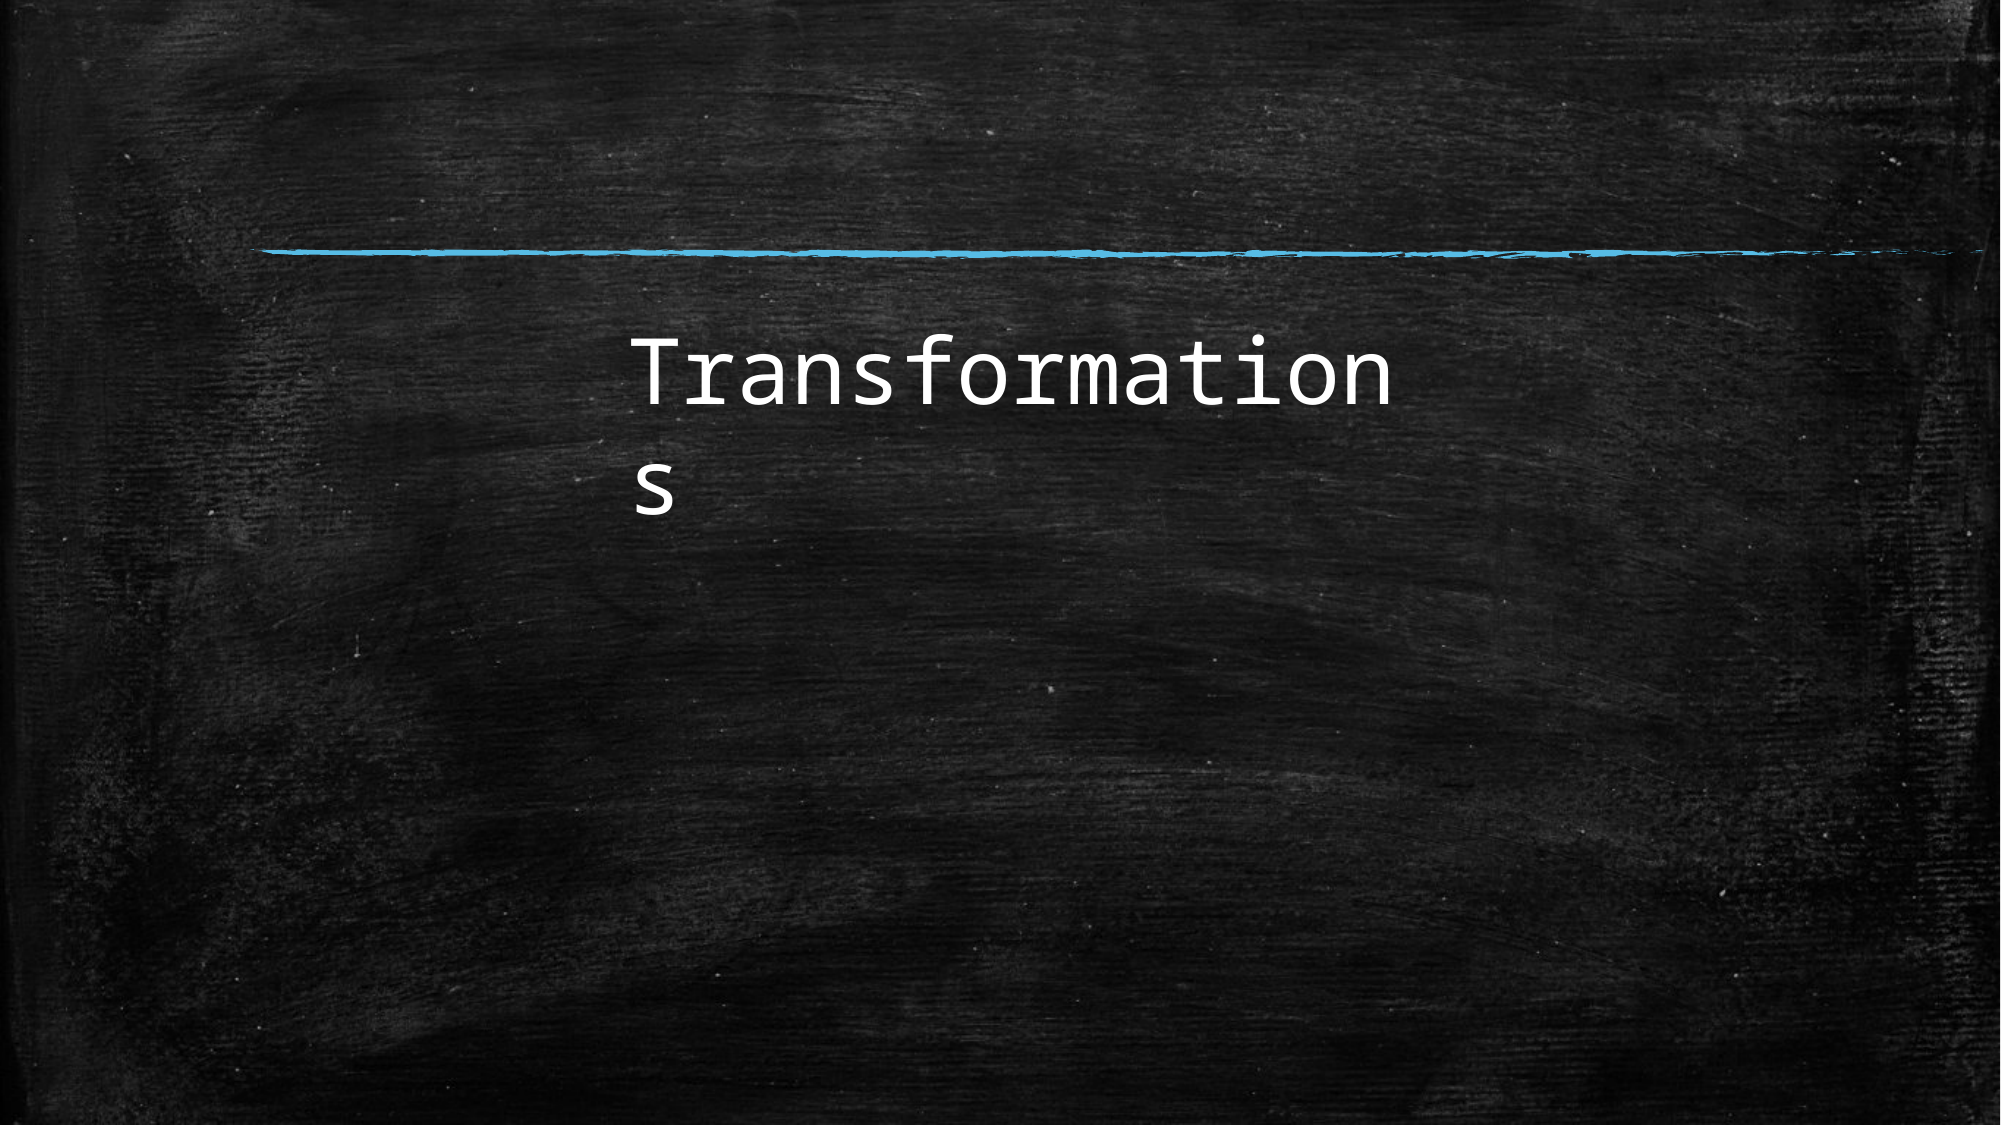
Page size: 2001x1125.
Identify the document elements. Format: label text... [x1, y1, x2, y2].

title Transformations [624, 310, 1400, 533]
